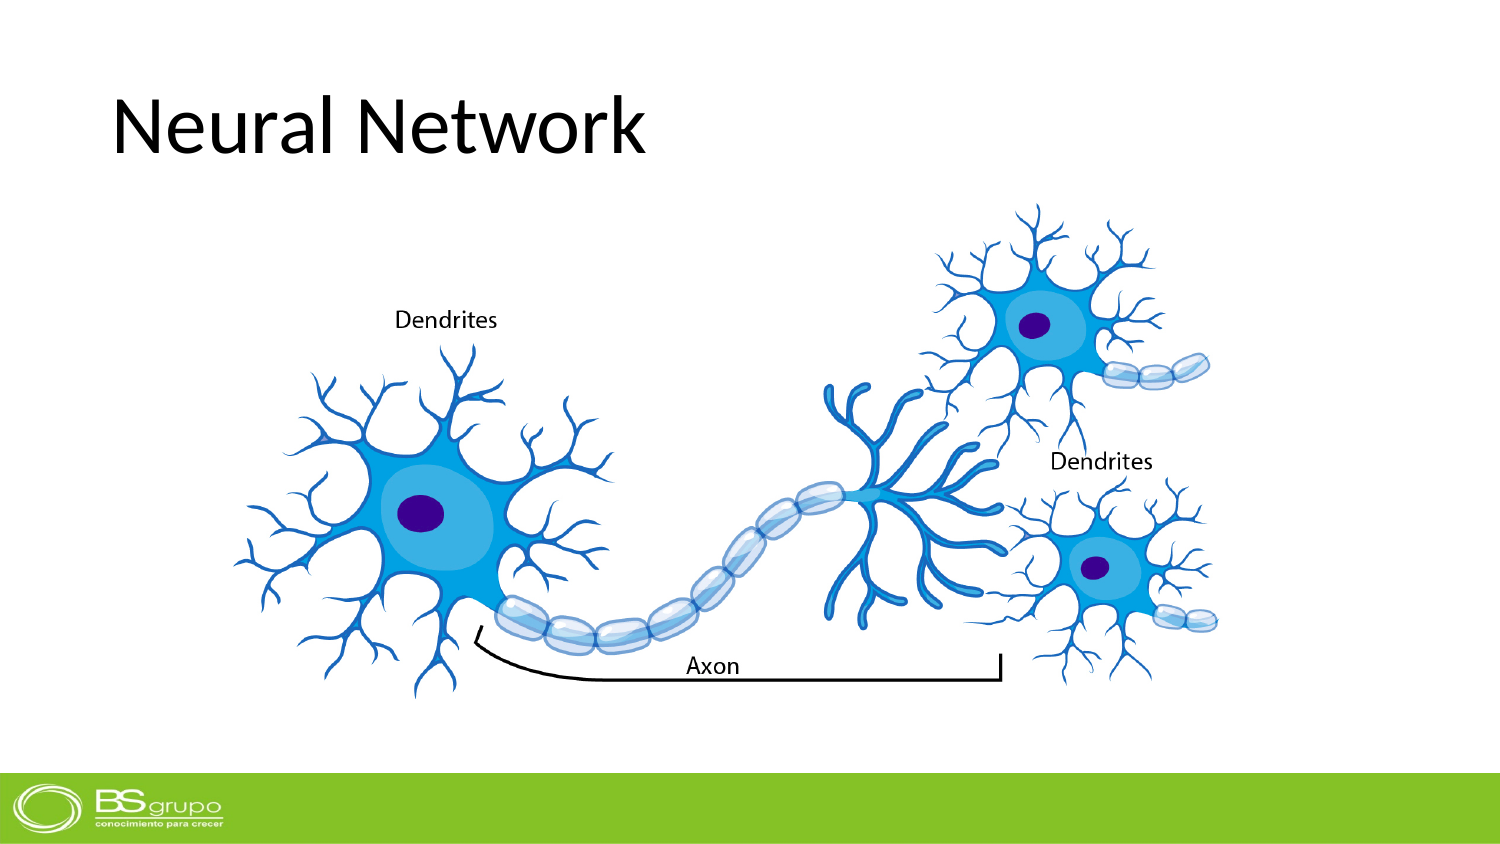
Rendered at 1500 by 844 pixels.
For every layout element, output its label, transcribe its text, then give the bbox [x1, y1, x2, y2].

picture [233, 177, 1244, 761]
picture [0, 773, 1500, 844]
title Neural Network [103, 44, 1397, 208]
